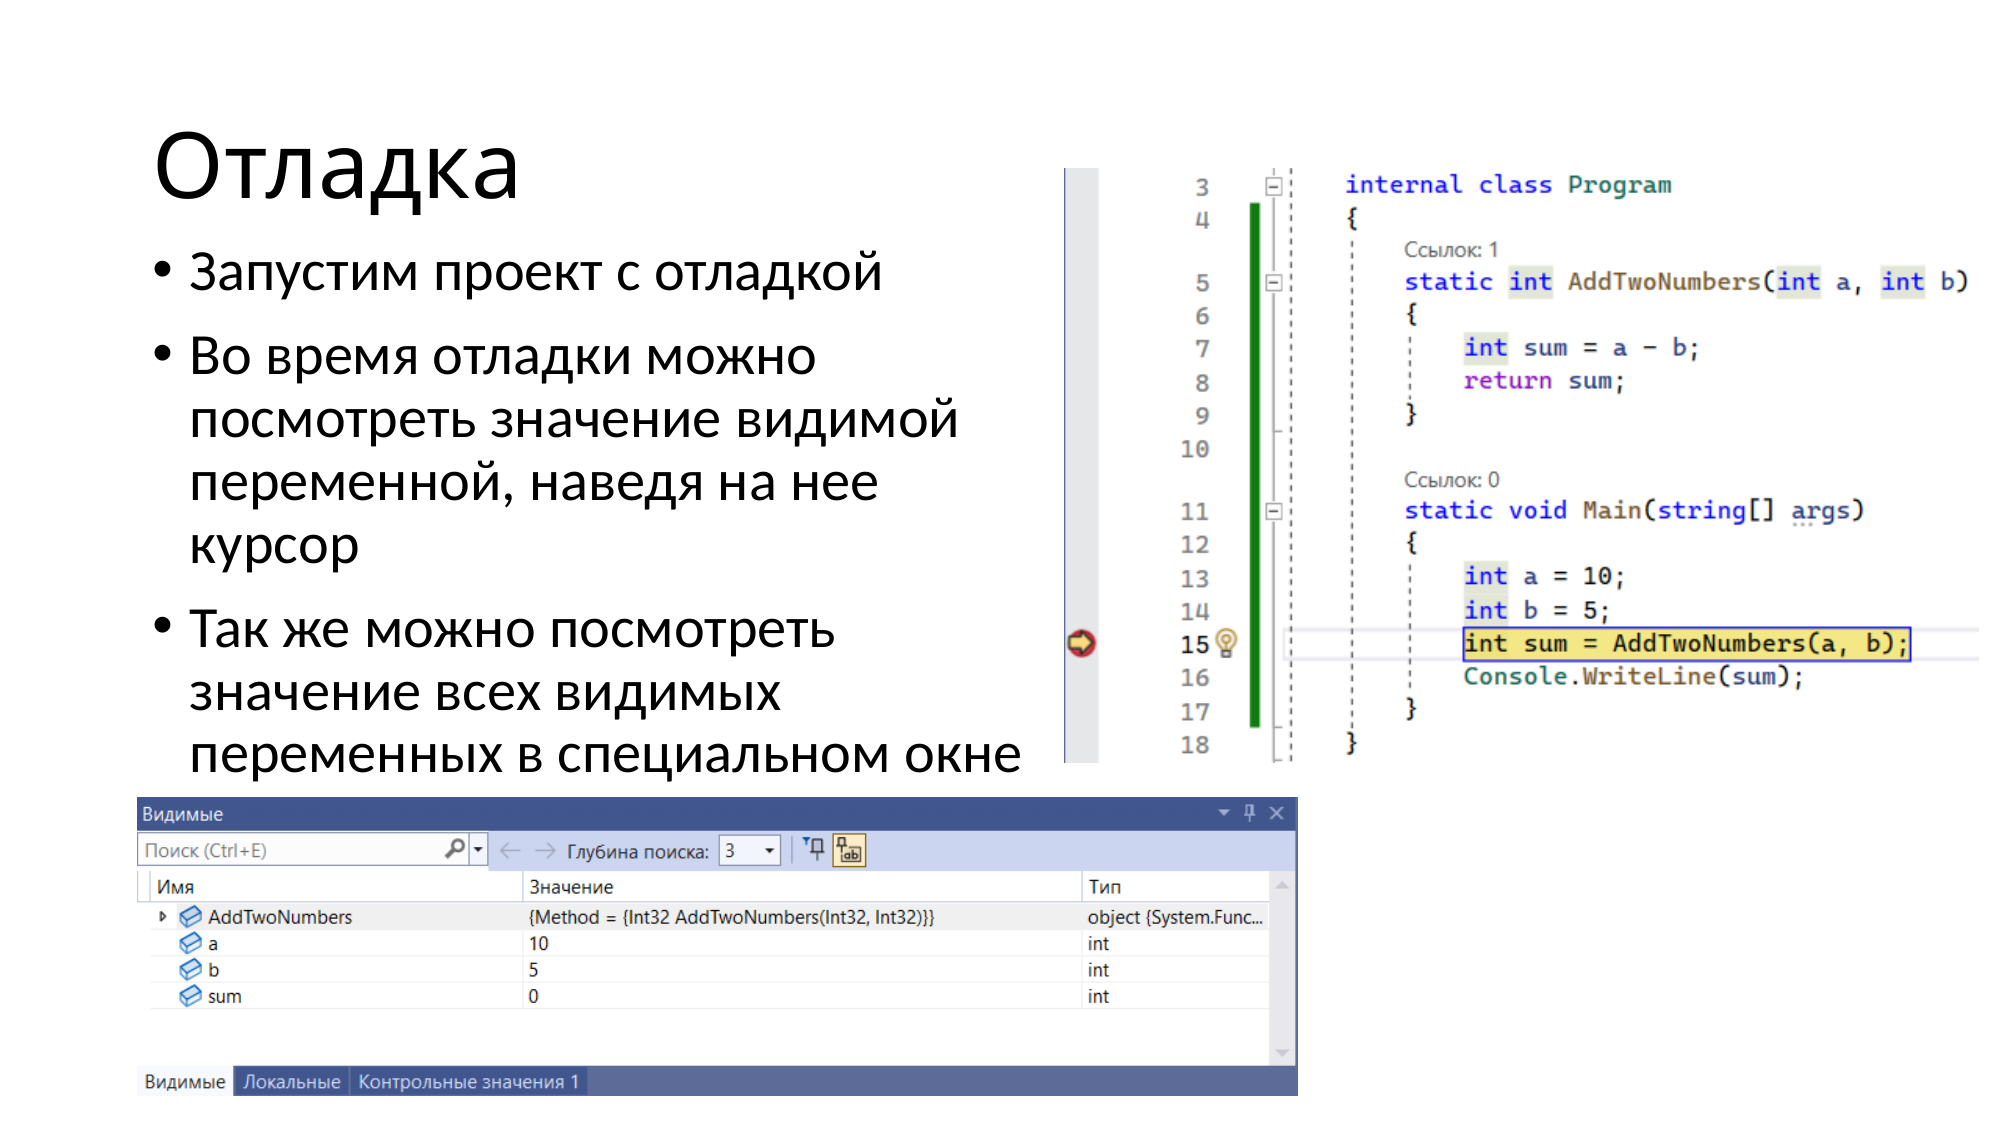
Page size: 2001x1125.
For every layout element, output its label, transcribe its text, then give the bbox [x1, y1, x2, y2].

title Отладка [137, 59, 1863, 232]
picture [1064, 168, 1979, 763]
picture [137, 797, 1299, 1096]
list Запустим проект с отладкой Во время отладки можно посмотреть значение видимой переменной, наведя на нее курсор Так же можно посмотреть значение всех видимых переменных в специальном окне [137, 232, 1066, 797]
